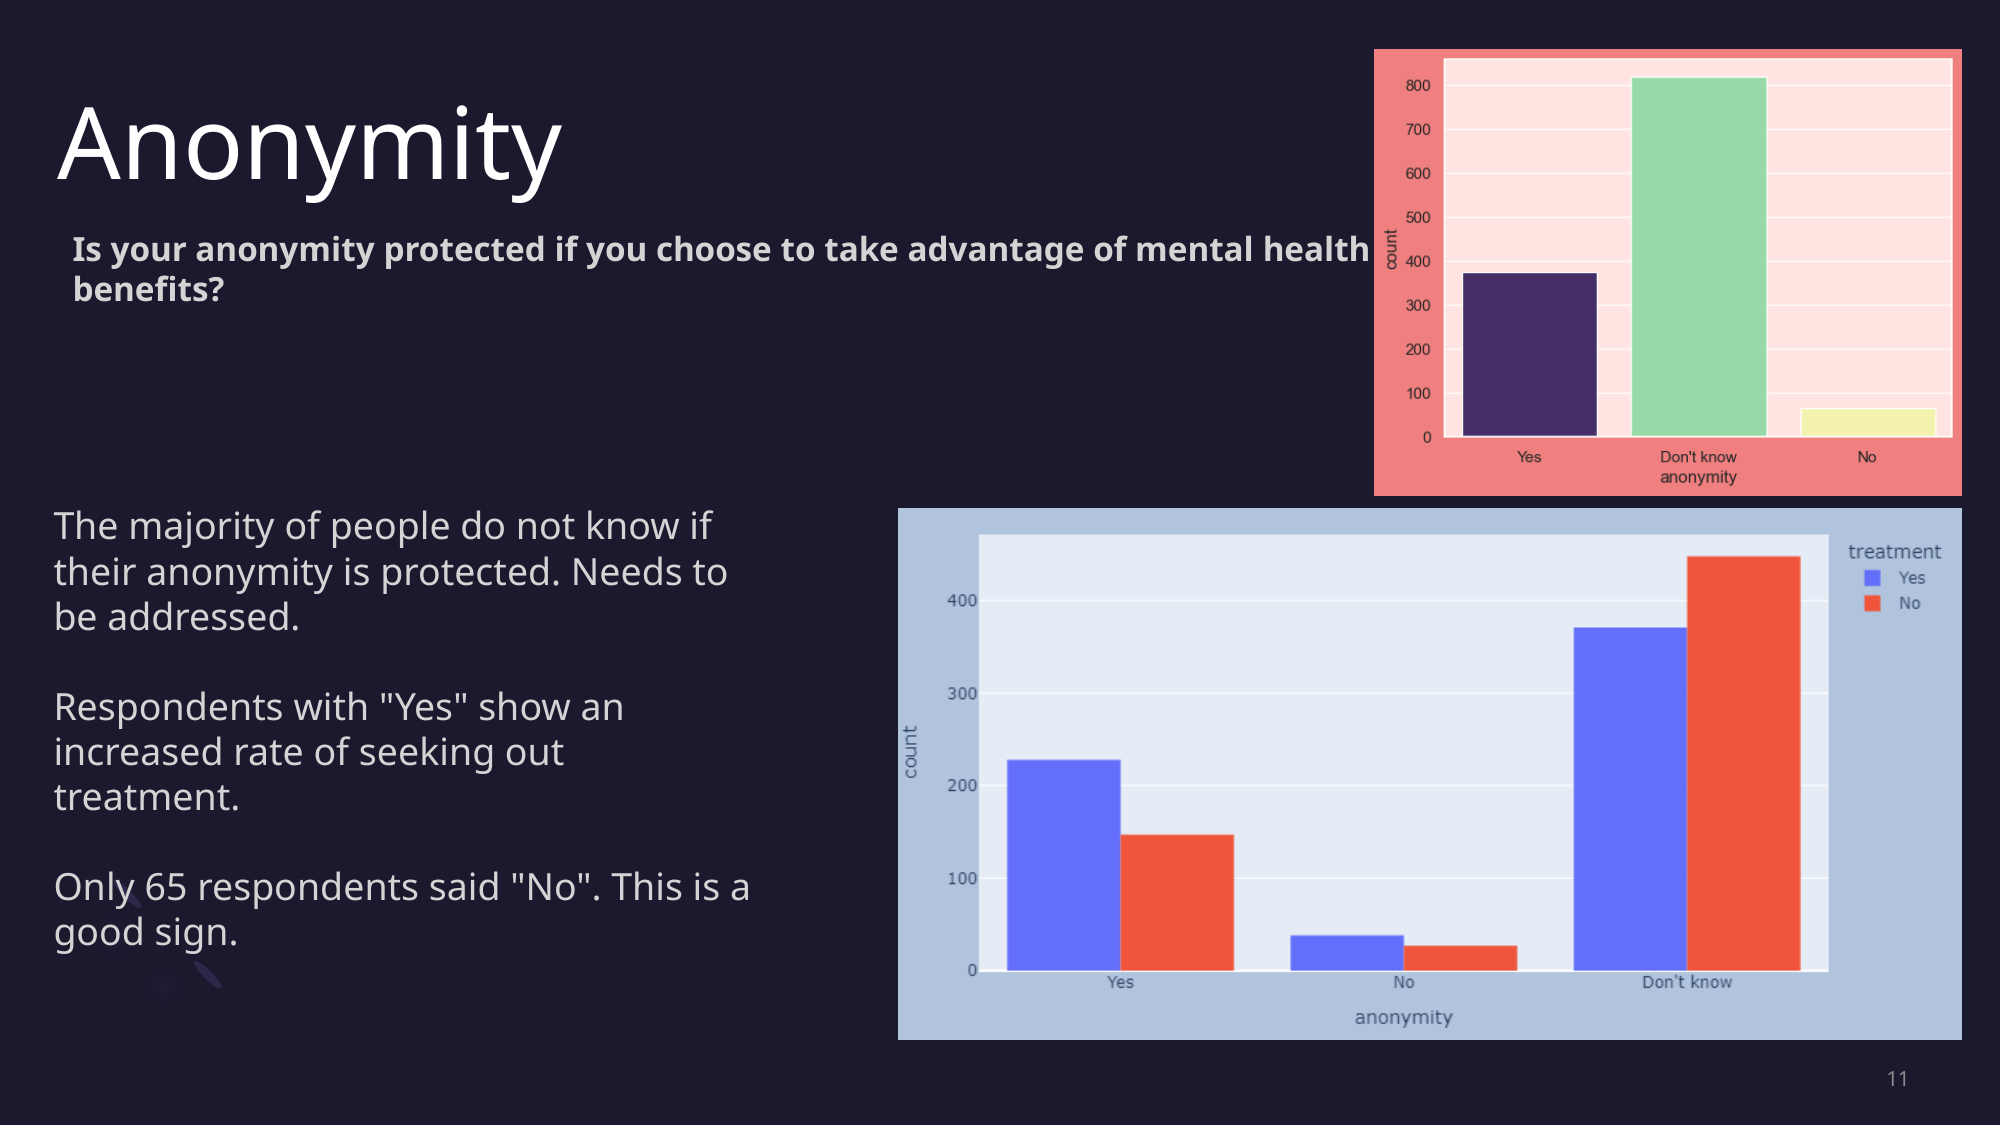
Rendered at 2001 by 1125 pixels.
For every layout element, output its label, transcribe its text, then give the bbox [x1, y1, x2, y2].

slide_number 11 [1632, 1067, 1910, 1093]
picture [1374, 49, 1962, 496]
title Anonymity [57, 93, 1374, 220]
picture [898, 508, 1962, 1040]
text_box Is your anonymity protected if you choose to take advantage of mental health benefits? [57, 220, 1374, 316]
text_box The majority of people do not know if their anonymity is protected. Needs to be addressed. Respondents with "Yes" show an increased rate of seeking out treatment. Only 65 respondents said "No". This is a good sign. [38, 495, 776, 1005]
